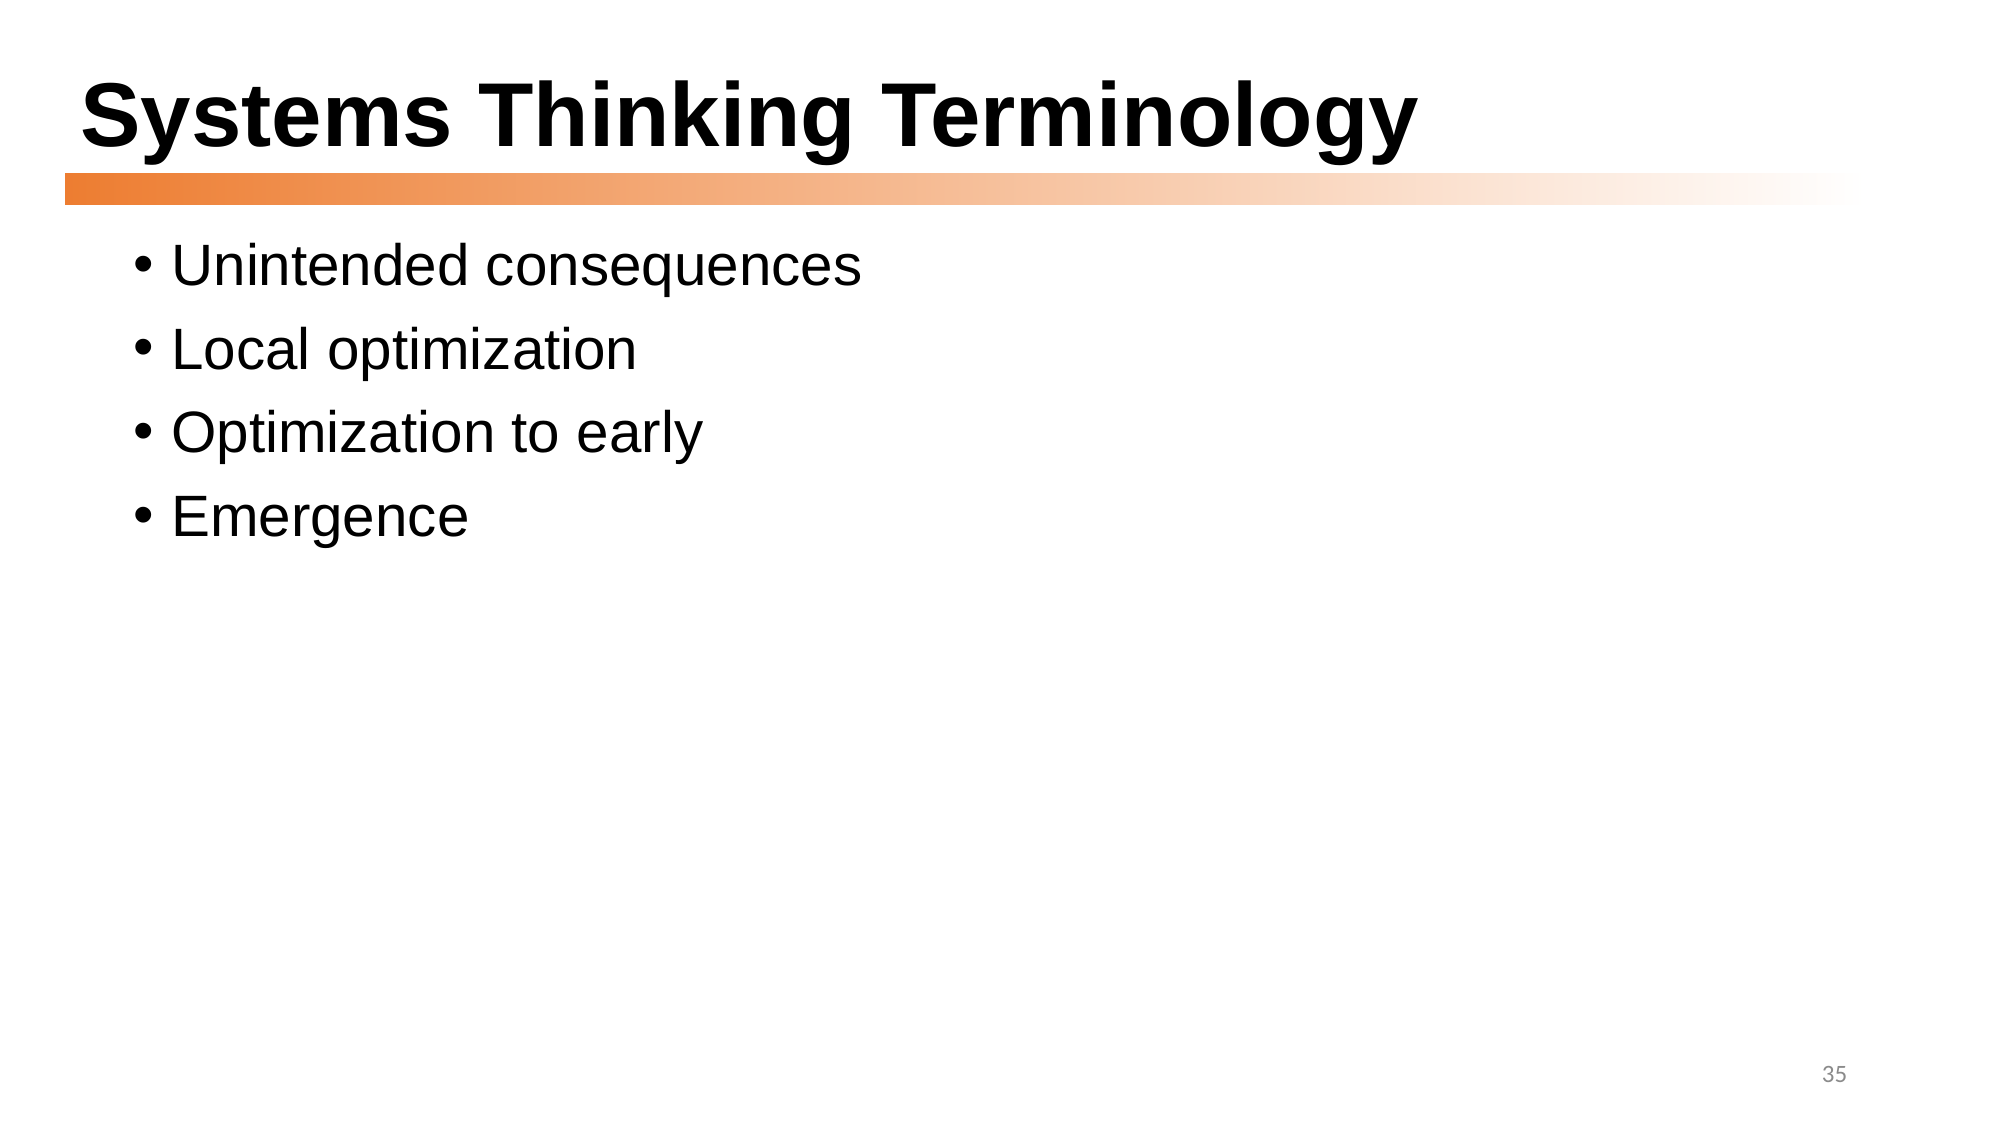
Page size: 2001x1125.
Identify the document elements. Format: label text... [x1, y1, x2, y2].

slide_number 35 [1412, 1042, 1863, 1103]
title Systems Thinking Terminology [65, 59, 1863, 174]
list Unintended consequences Local optimization Optimization to early Emergence [118, 227, 1863, 1014]
